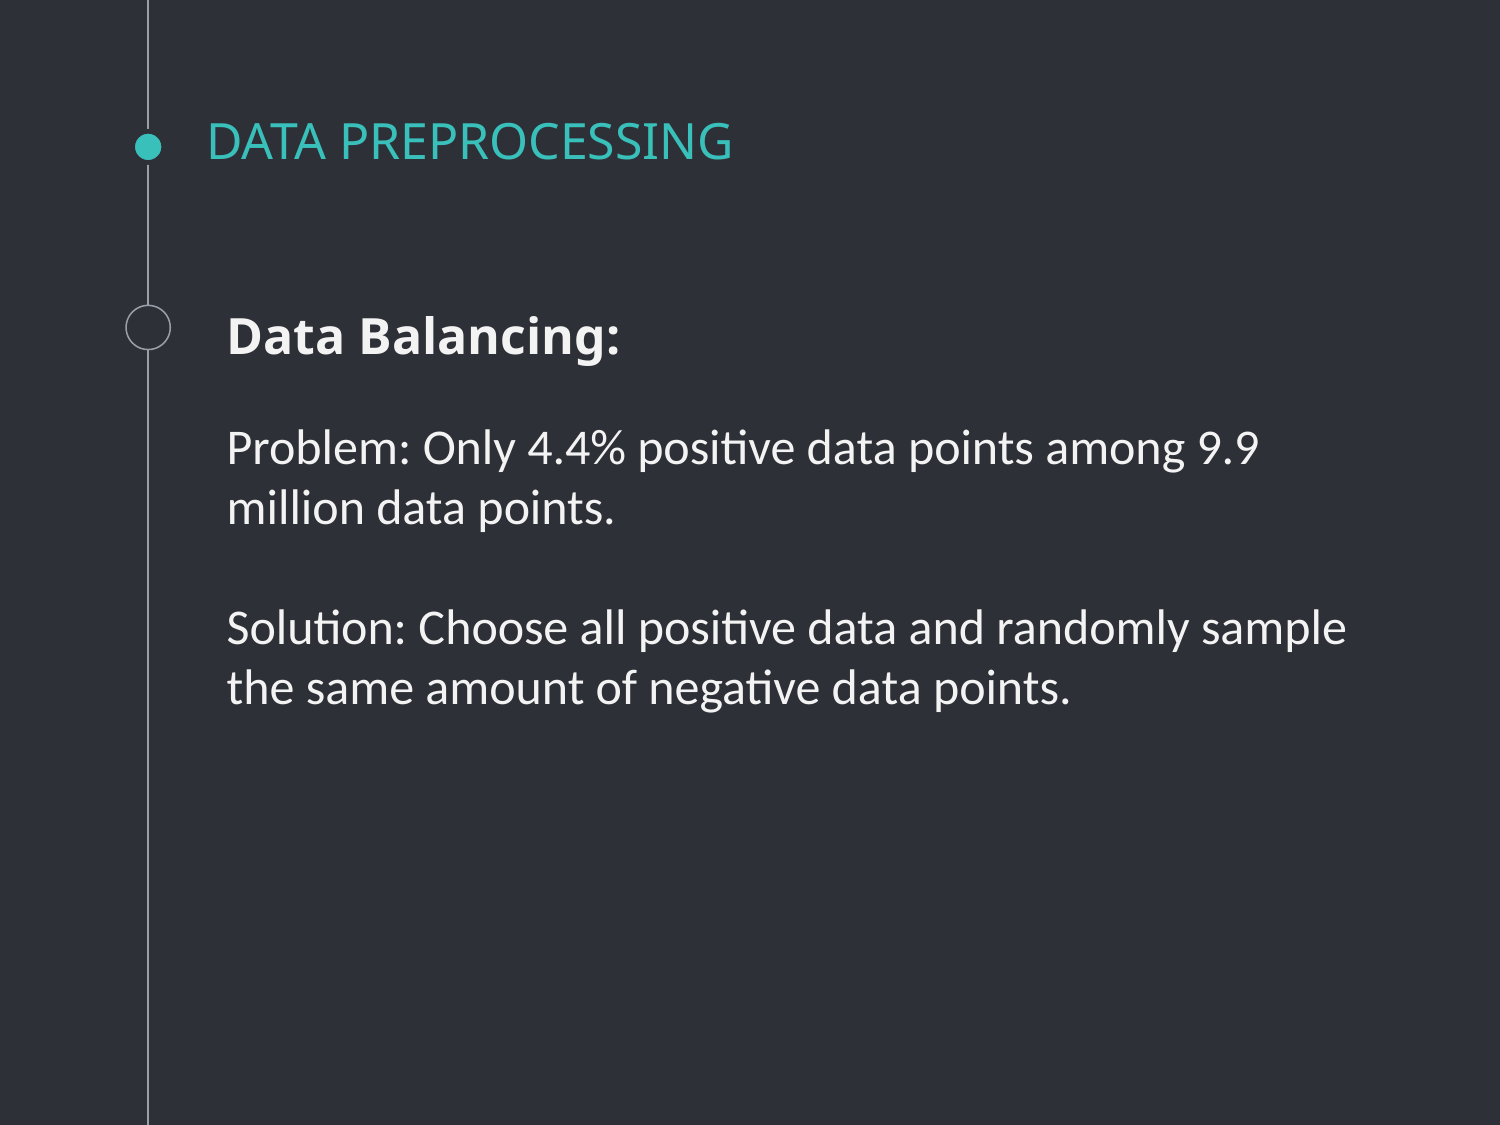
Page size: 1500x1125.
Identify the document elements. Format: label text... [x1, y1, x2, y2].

list Data Balancing: Problem: Only 4.4% positive data points among 9.9 million data points. Solution: Choose all positive data and randomly sample the same amount of negative data points. [211, 289, 1403, 896]
title DATA PREPROCESSING [191, 109, 1317, 185]
